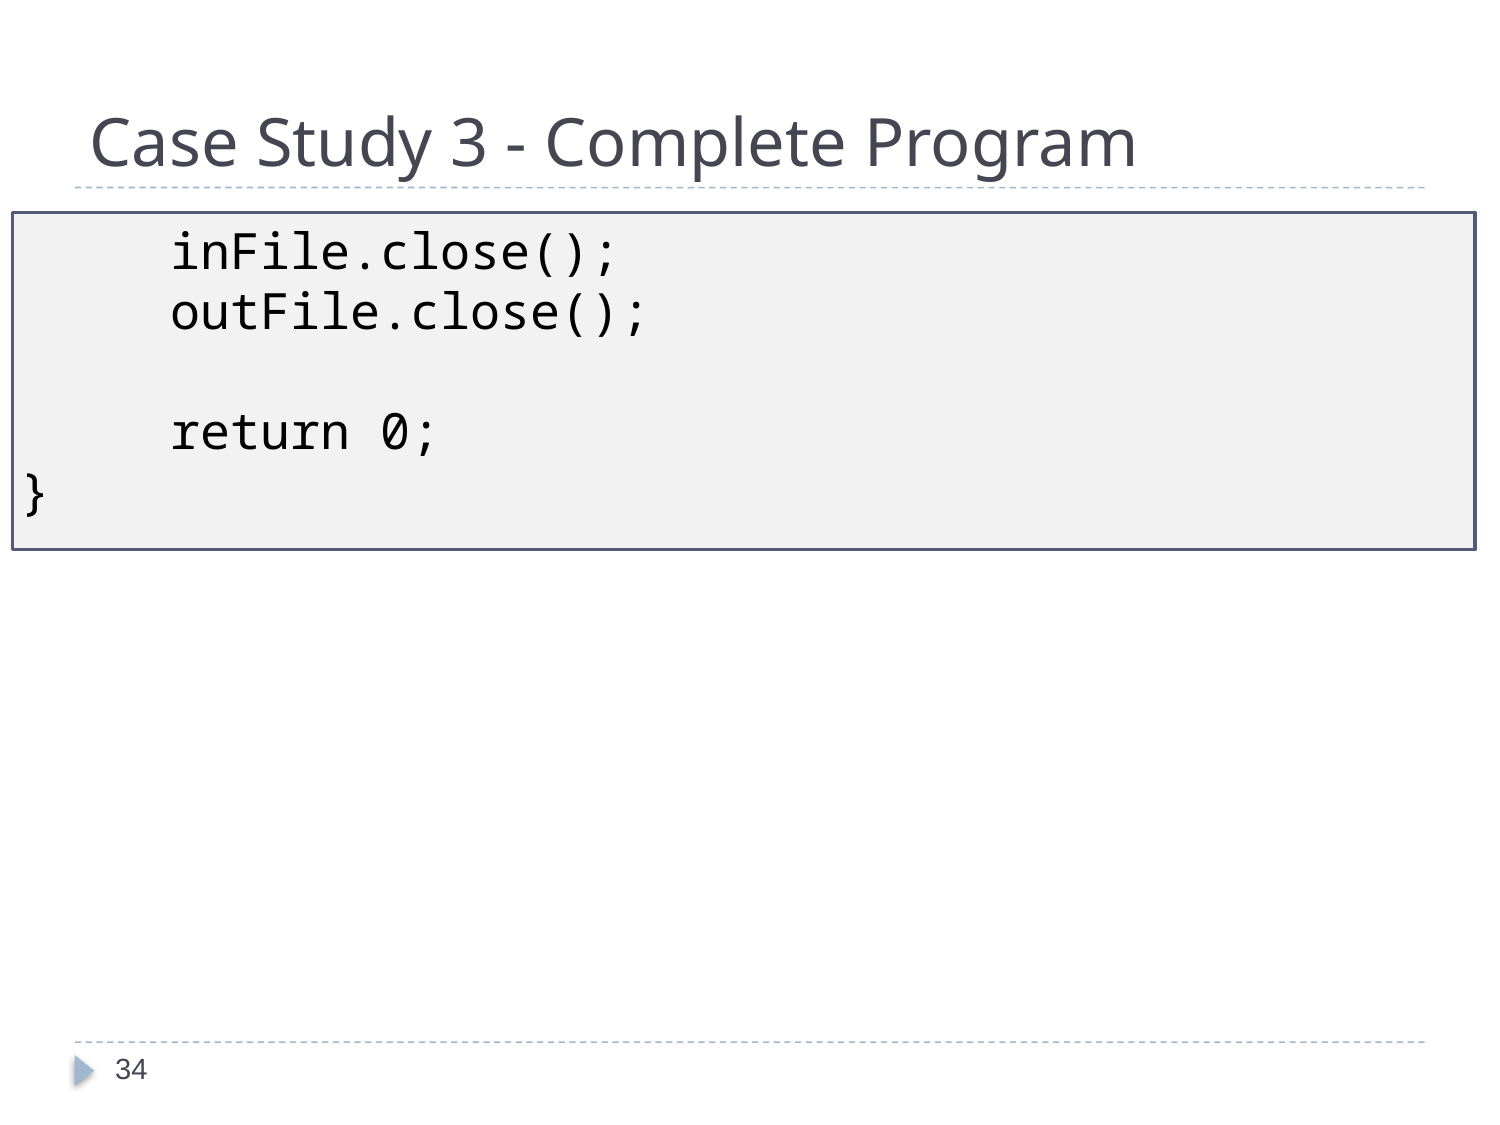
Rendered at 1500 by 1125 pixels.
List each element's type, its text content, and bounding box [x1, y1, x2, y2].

text_box inFile.close(); outFile.close(); return 0; } [11, 211, 1477, 551]
slide_number 34 [100, 1042, 426, 1103]
title Case Study 3 - Complete Program [75, 24, 1425, 188]
